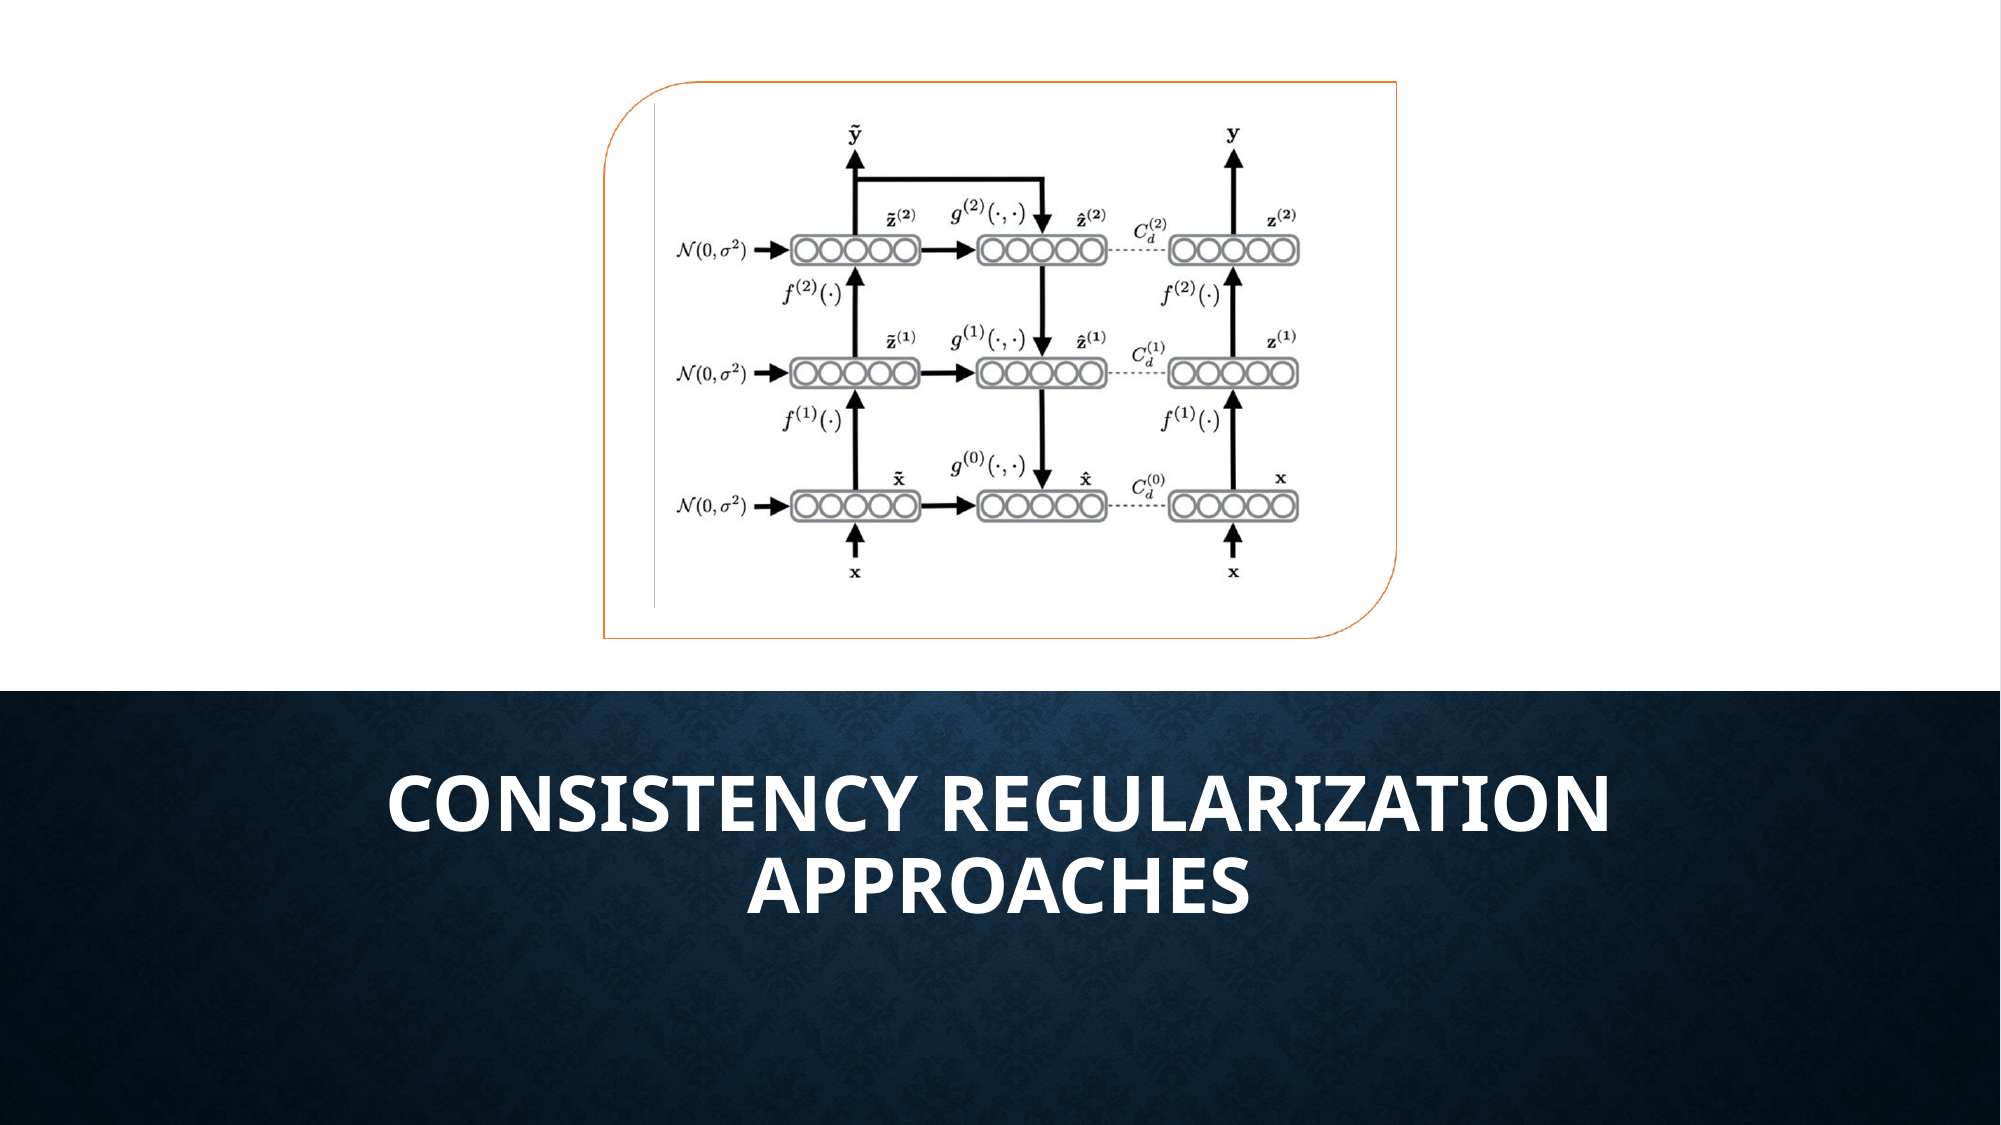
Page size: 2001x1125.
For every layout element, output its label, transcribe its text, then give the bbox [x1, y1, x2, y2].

title Consistency Regularization Approaches [130, 746, 1870, 939]
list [602, 81, 1398, 640]
text_box [0, 693, 2000, 1125]
text_box [0, 0, 2000, 693]
